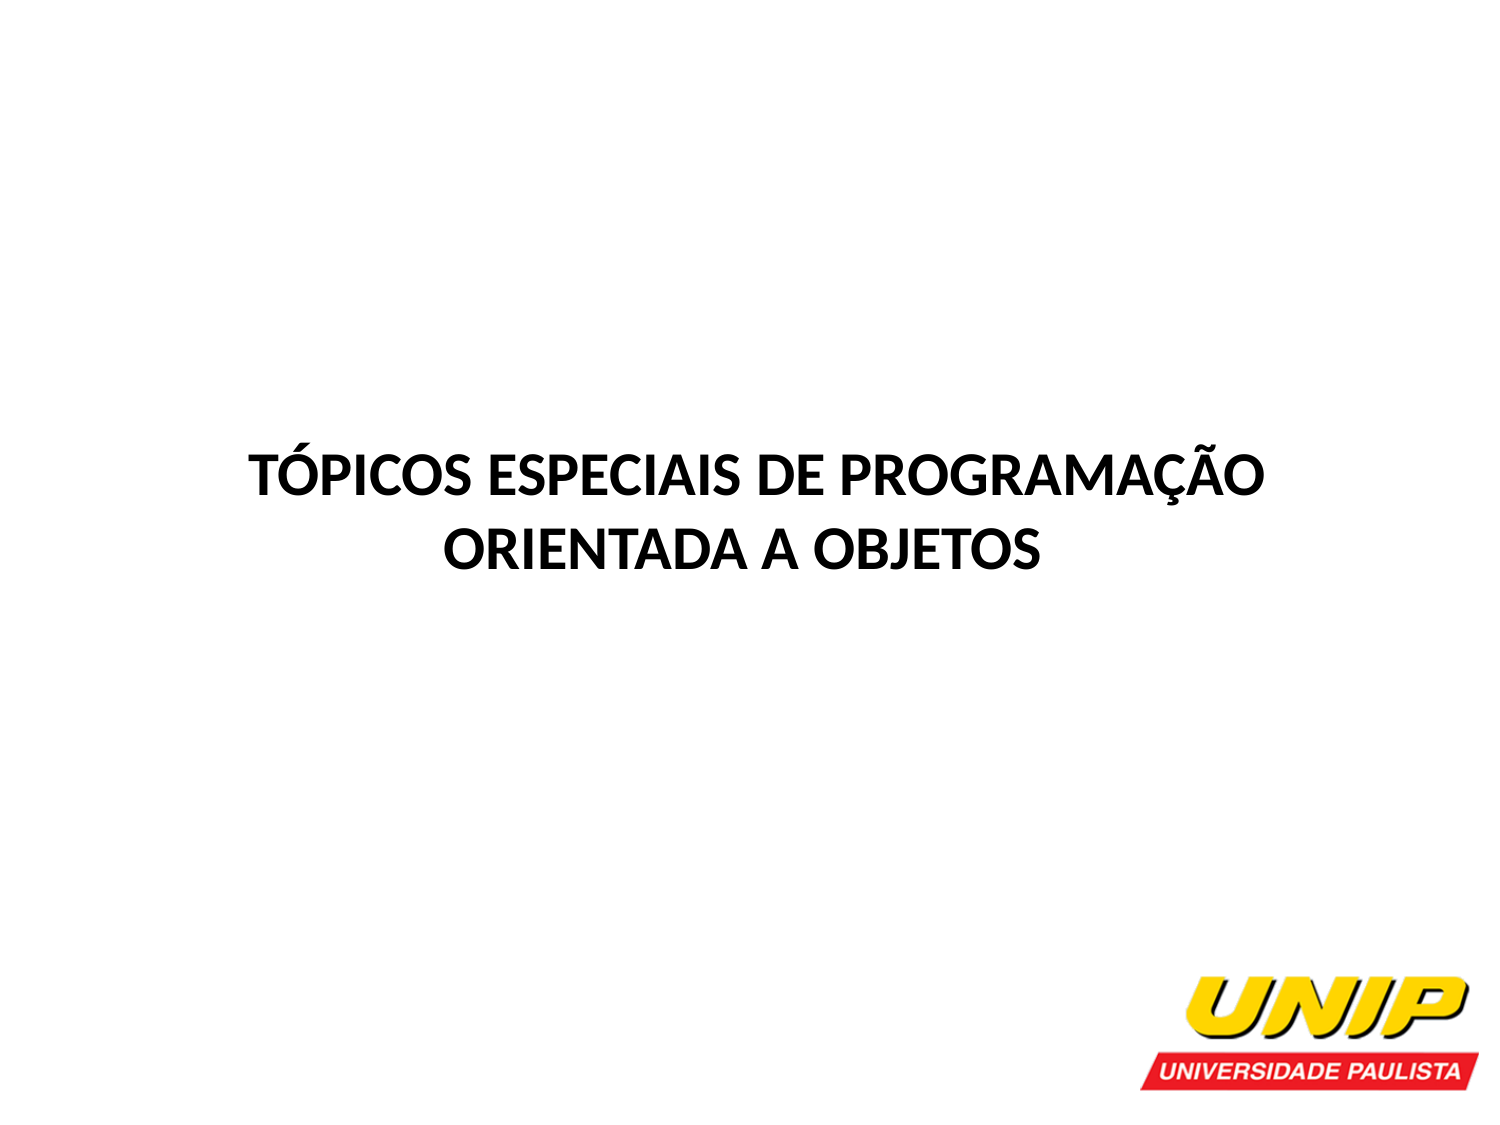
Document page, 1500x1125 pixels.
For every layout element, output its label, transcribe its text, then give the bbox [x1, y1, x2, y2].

picture [1139, 967, 1480, 1096]
title TÓPICOS ESPECIAIS DE PROGRAMAÇÃO ORIENTADA A OBJETOS [112, 349, 1388, 591]
